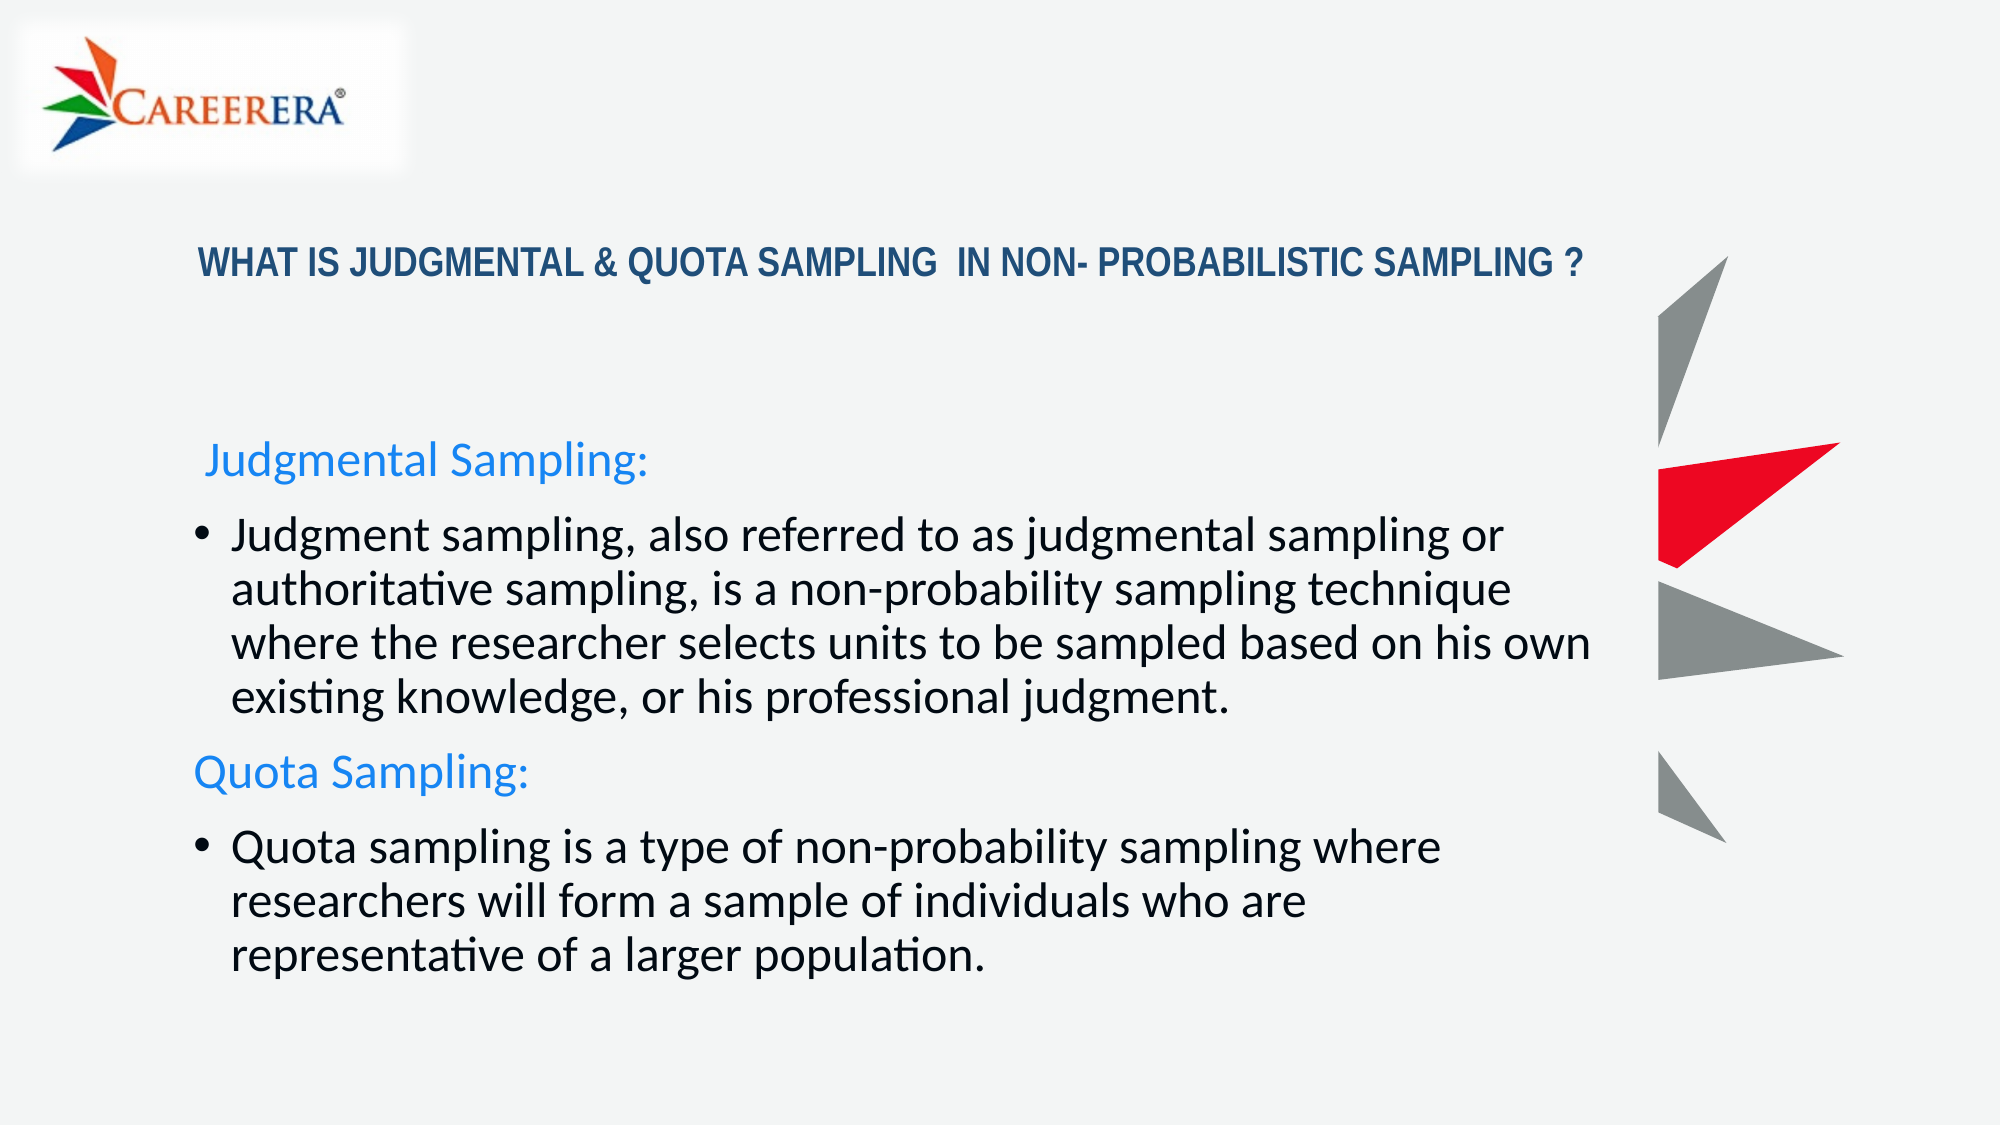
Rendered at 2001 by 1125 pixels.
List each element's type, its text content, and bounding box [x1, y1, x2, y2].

picture [0, 4, 424, 190]
title WHAT IS JUDGMENTAL & QUOTA SAMPLING IN NON- PROBABILISTIC SAMPLING ? [178, 189, 1606, 316]
list Judgmental Sampling: Judgment sampling, also referred to as judgmental sampling or authoritative sampling, is a non-probability sampling technique where the researcher selects units to be sampled based on his own existing knowledge, or his professional judgment. Quota Sampling: Quota sampling is a type of non-probability sampling where researchers will form a sample of individuals who are representative of a larger population. [178, 316, 1622, 1018]
